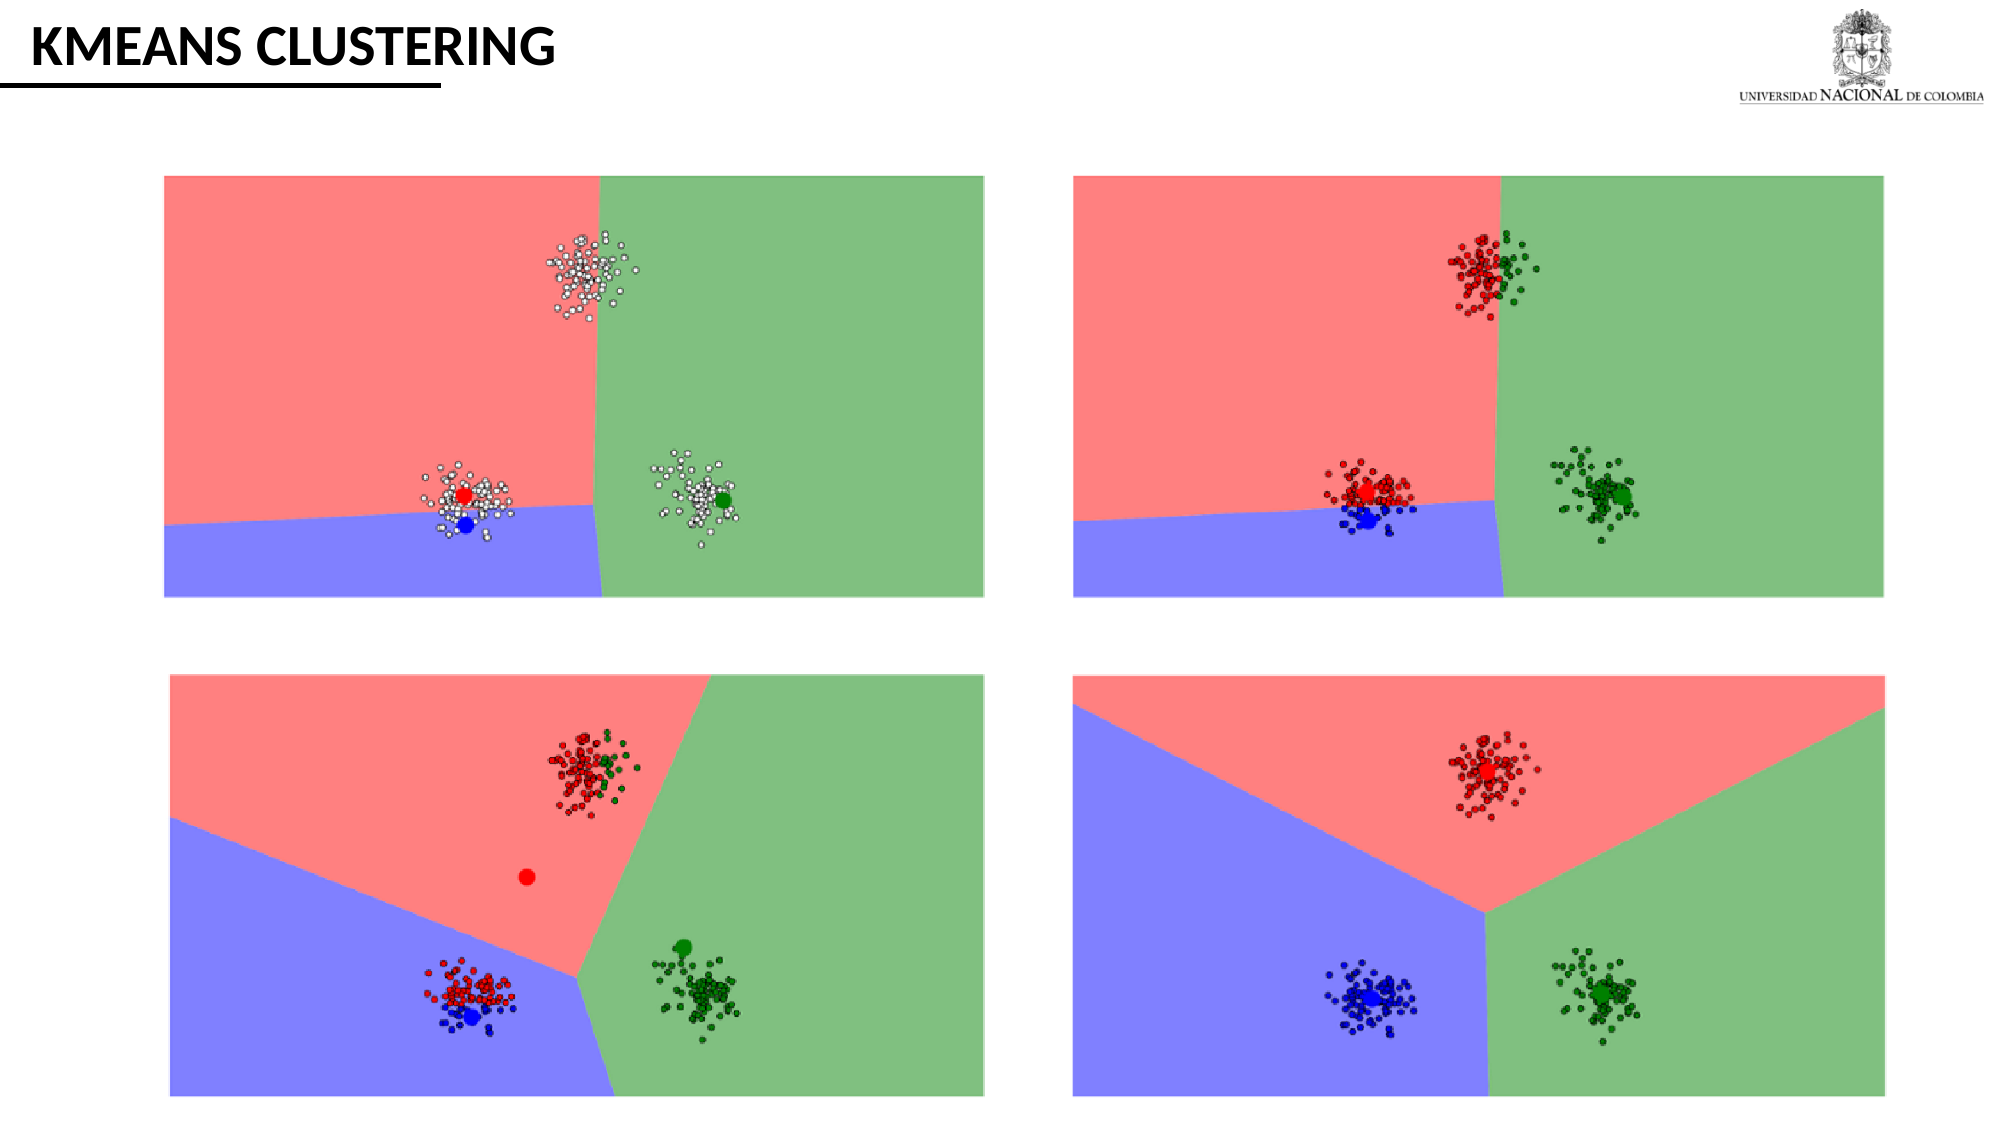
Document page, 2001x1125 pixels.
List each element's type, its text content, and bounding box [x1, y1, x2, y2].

text_box KMEANS CLUSTERING [16, 0, 801, 86]
picture [1739, 9, 1984, 107]
picture [134, 153, 1929, 1125]
